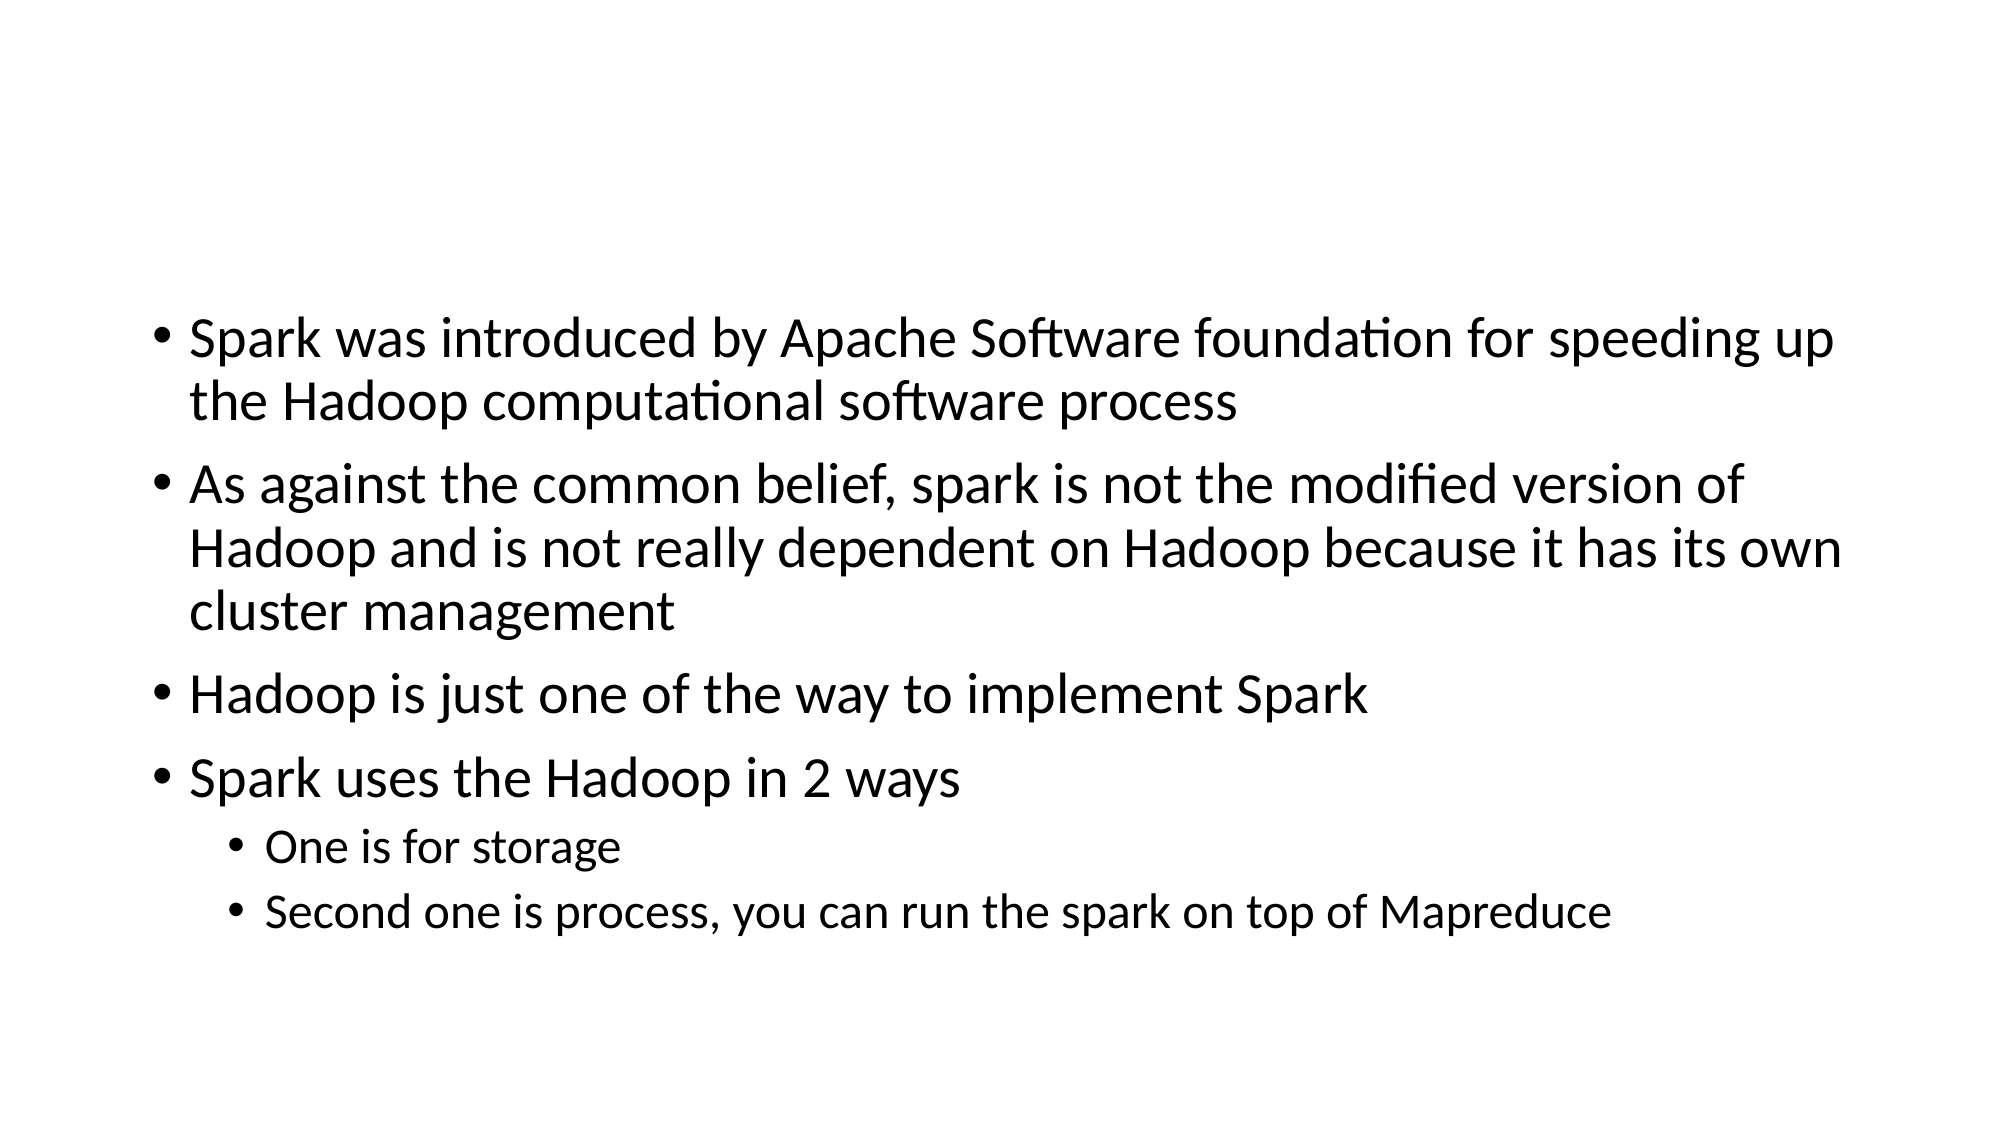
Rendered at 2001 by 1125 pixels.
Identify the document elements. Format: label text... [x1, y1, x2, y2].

list Spark was introduced by Apache Software foundation for speeding up the Hadoop computational software process As against the common belief, spark is not the modified version of Hadoop and is not really dependent on Hadoop because it has its own cluster management Hadoop is just one of the way to implement Spark Spark uses the Hadoop in 2 ways One is for storage Second one is process, you can run the spark on top of Mapreduce [137, 299, 1863, 1014]
